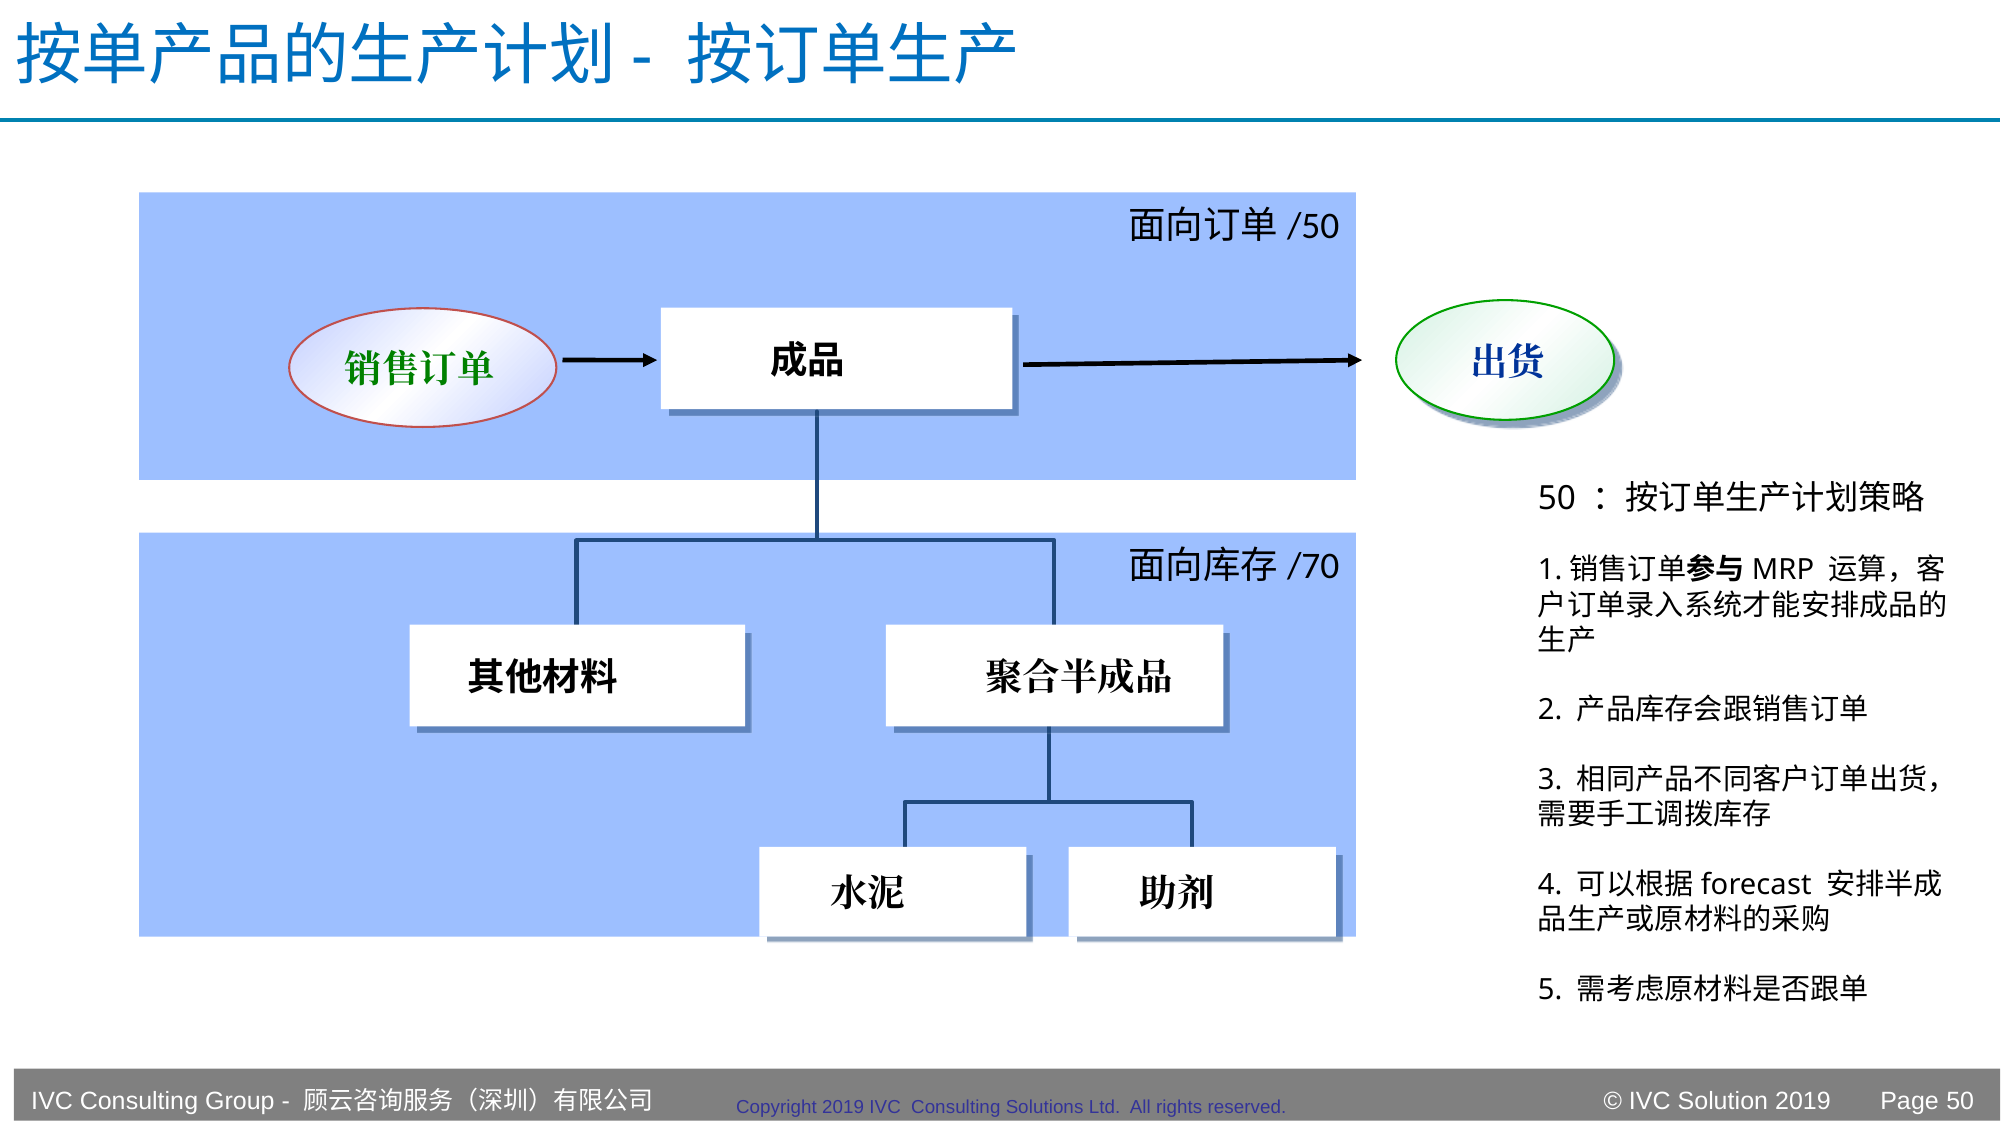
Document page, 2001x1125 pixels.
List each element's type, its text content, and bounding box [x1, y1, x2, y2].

text_box 面向库存/70 [817, 532, 1356, 937]
text_box 销售订单 [289, 308, 557, 427]
text_box 50 ：按订单生产计划策略 1.销售订单参与MRP 运算，客户订单录入系统才能安排成品的生产 2. 产品库存会跟销售订单 3. 相同产品不同客户订单出货，需要手工调拨库存 4. 可以根据forecast 安排半成品生产或原材料的采购 5. 需考虑原材料是否跟单 [1523, 468, 1978, 1013]
text_box [576, 418, 1055, 631]
text_box 其他材料 [409, 624, 746, 727]
text_box [562, 353, 658, 367]
text_box [904, 735, 1193, 856]
text_box [1023, 354, 1363, 367]
text_box 面向订单/50 [139, 192, 1356, 480]
title 按单产品的生产计划- 按订单生产 [0, 0, 1934, 105]
text_box 面向库存/70 [139, 532, 1049, 937]
text_box 水泥 [759, 846, 1027, 937]
text_box 成品 [660, 307, 1013, 410]
text_box 聚合半成品 [885, 624, 1224, 727]
text_box 助剂 [1068, 846, 1336, 937]
text_box 出货 [1396, 300, 1615, 420]
